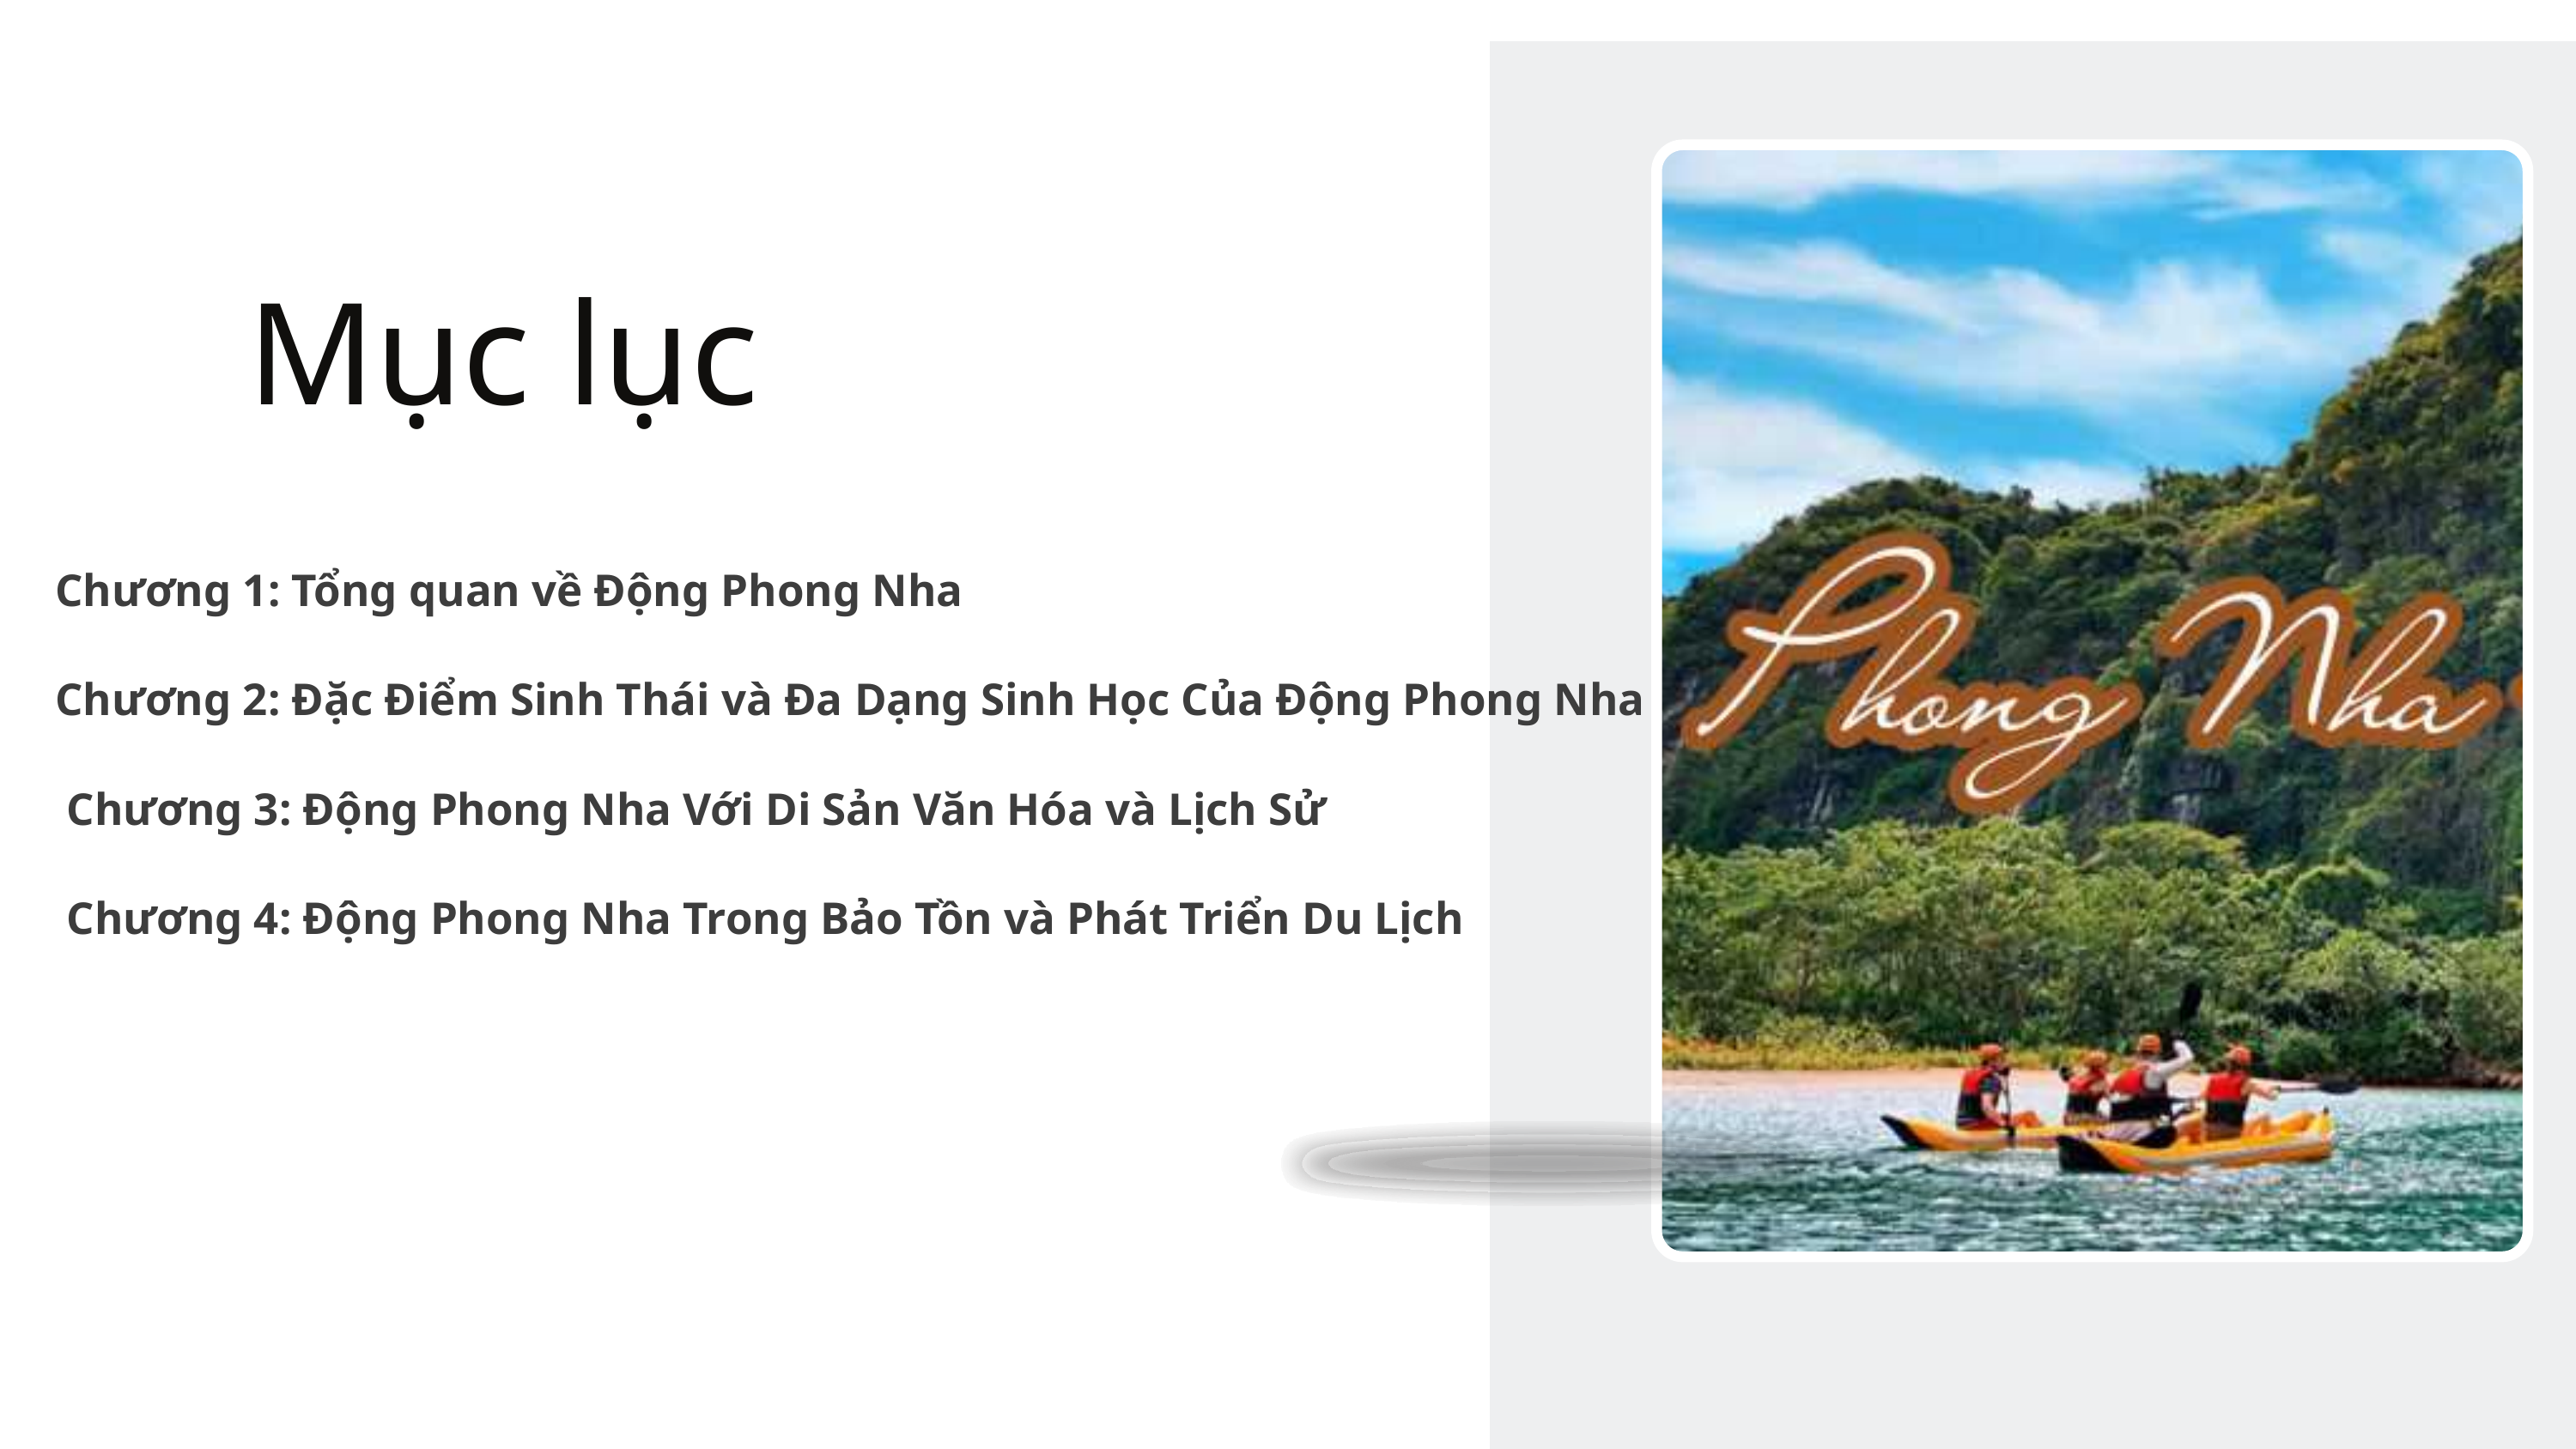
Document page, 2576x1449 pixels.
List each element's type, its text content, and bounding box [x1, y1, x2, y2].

text_box [1269, 1114, 1485, 1212]
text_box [1489, 40, 2576, 1449]
text_box Chương 1: Tổng quan về Động Phong Nha Chương 2: Đặc Điểm Sinh Thái và Đa Dạng Sinh Học Của Động Phong Nha Chương 3: Động Phong Nha Với Di Sản Văn Hóa và Lịch Sử Chương 4: Động Phong Nha Trong Bảo Tồn và Phát Triển Du Lịch [55, 506, 1485, 1052]
text_box Mục lục [247, 311, 989, 433]
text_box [1656, 144, 2529, 1258]
